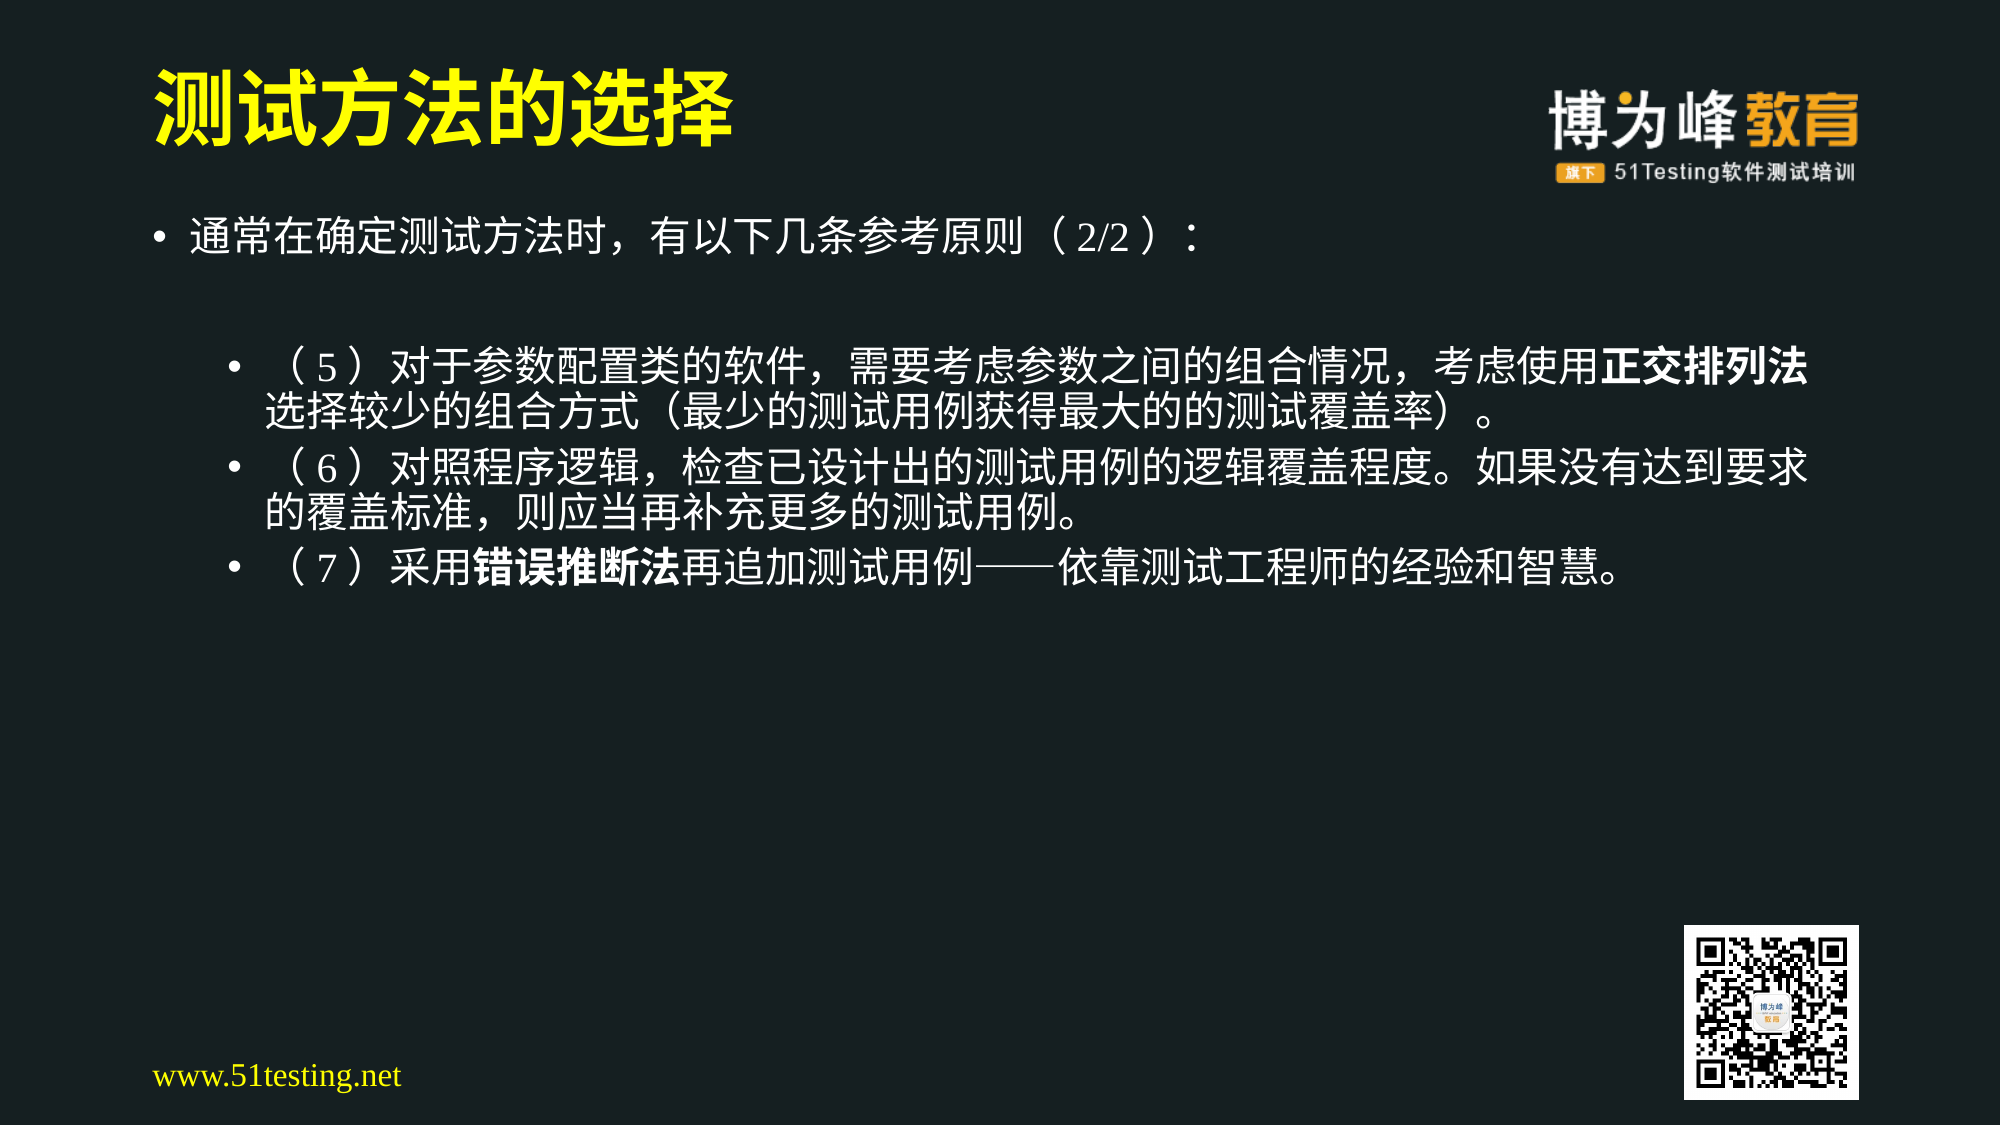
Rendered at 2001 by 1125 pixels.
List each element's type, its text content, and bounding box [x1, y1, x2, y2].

slide_number www.51testing.net [137, 1042, 588, 1103]
picture [1684, 1014, 1859, 1100]
list 通常在确定测试方法时，有以下几条参考原则（2/2）： （5）对于参数配置类的软件，需要考虑参数之间的组合情况，考虑使用正交排列法选择较少的组合方式（最少的测试用例获得最大的的测试覆盖率）。 （6）对照程序逻辑，检查已设计出的测试用例的逻辑覆盖程度。如果没有达到要求的覆盖标准，则应当再补充更多的测试用例。 （7）采用错误推断法再追加测试用例——依靠测试工程师的经验和智慧。 [137, 208, 1863, 1014]
title 测试方法的选择 [137, 59, 1863, 185]
